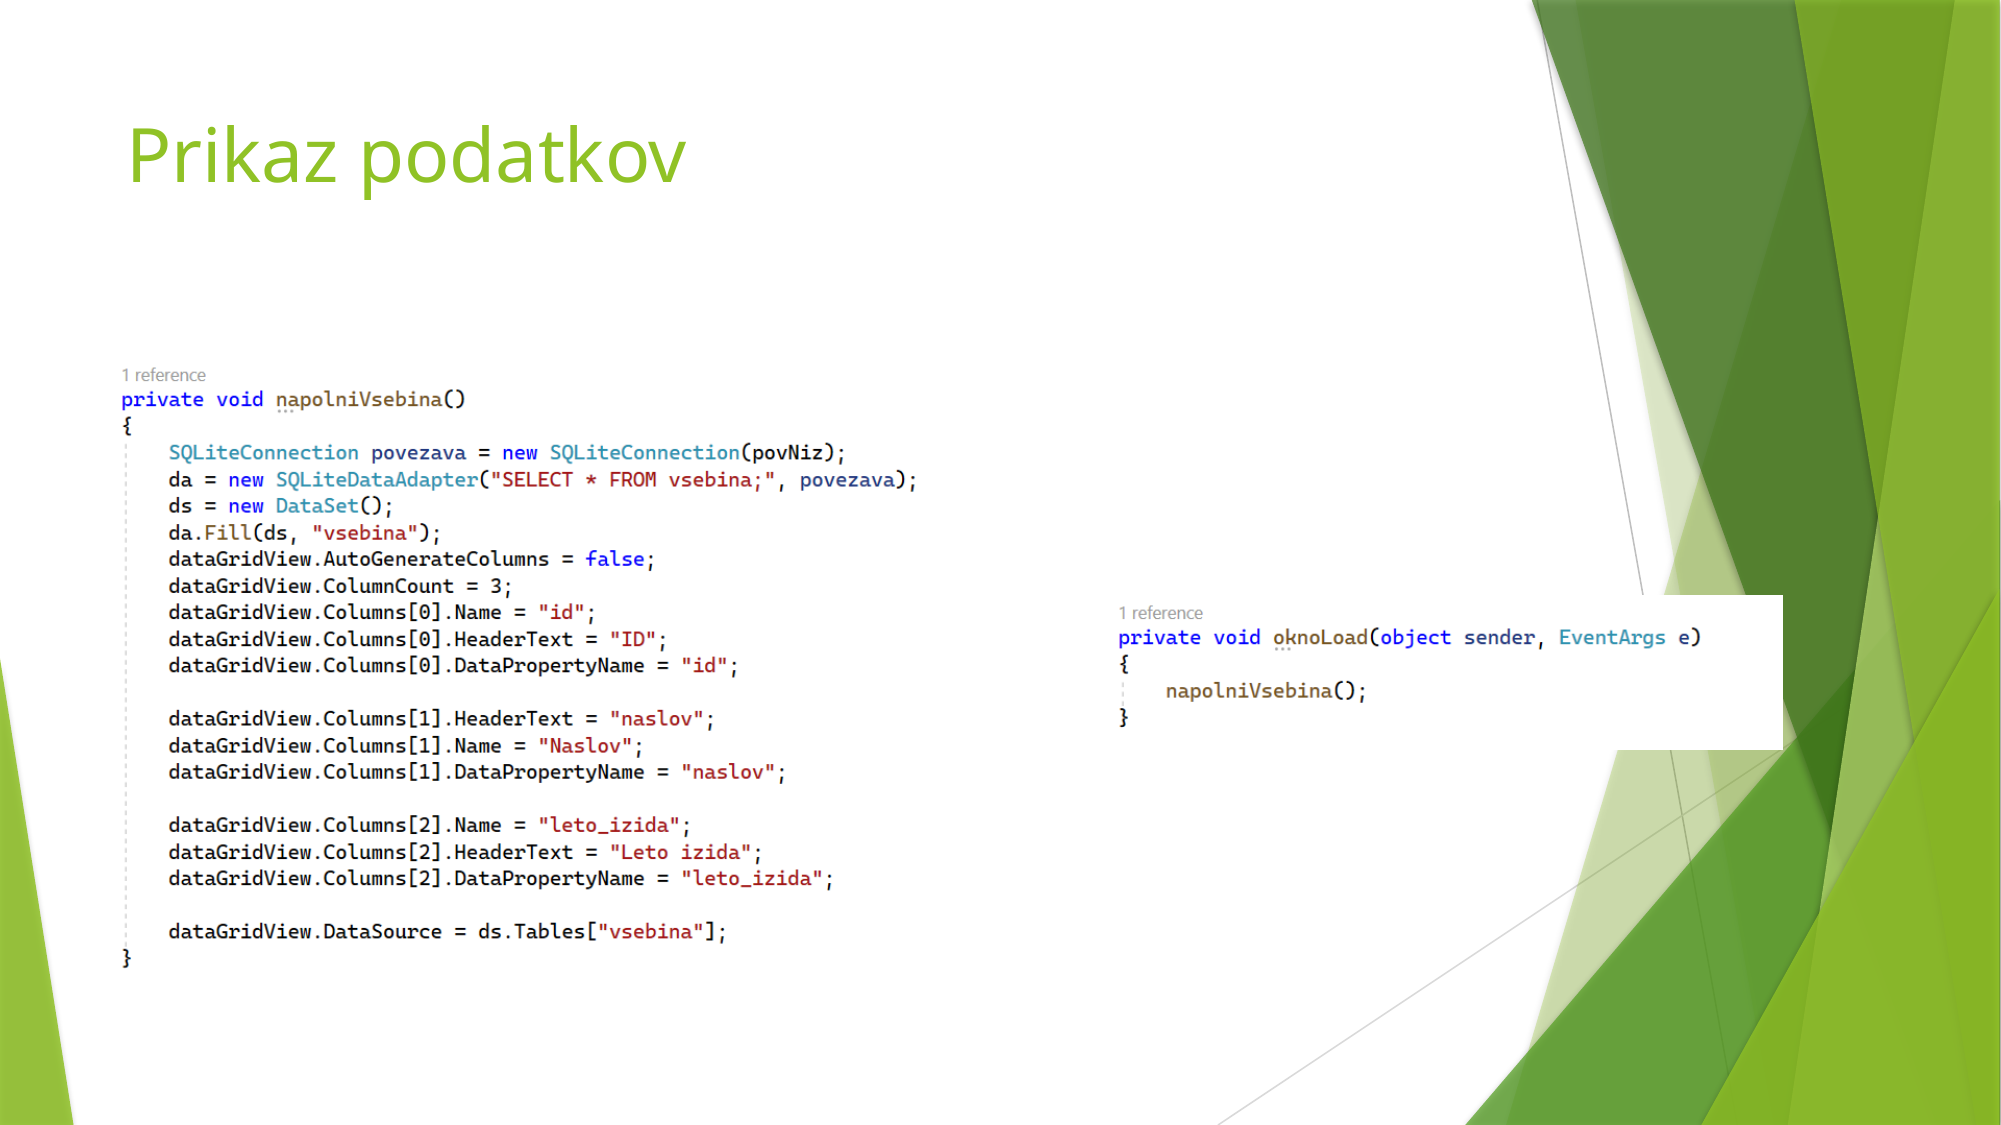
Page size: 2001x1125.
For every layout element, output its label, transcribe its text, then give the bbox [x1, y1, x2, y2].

picture [1105, 595, 1784, 751]
picture [83, 353, 1001, 977]
title Prikaz podatkov [111, 99, 1522, 317]
